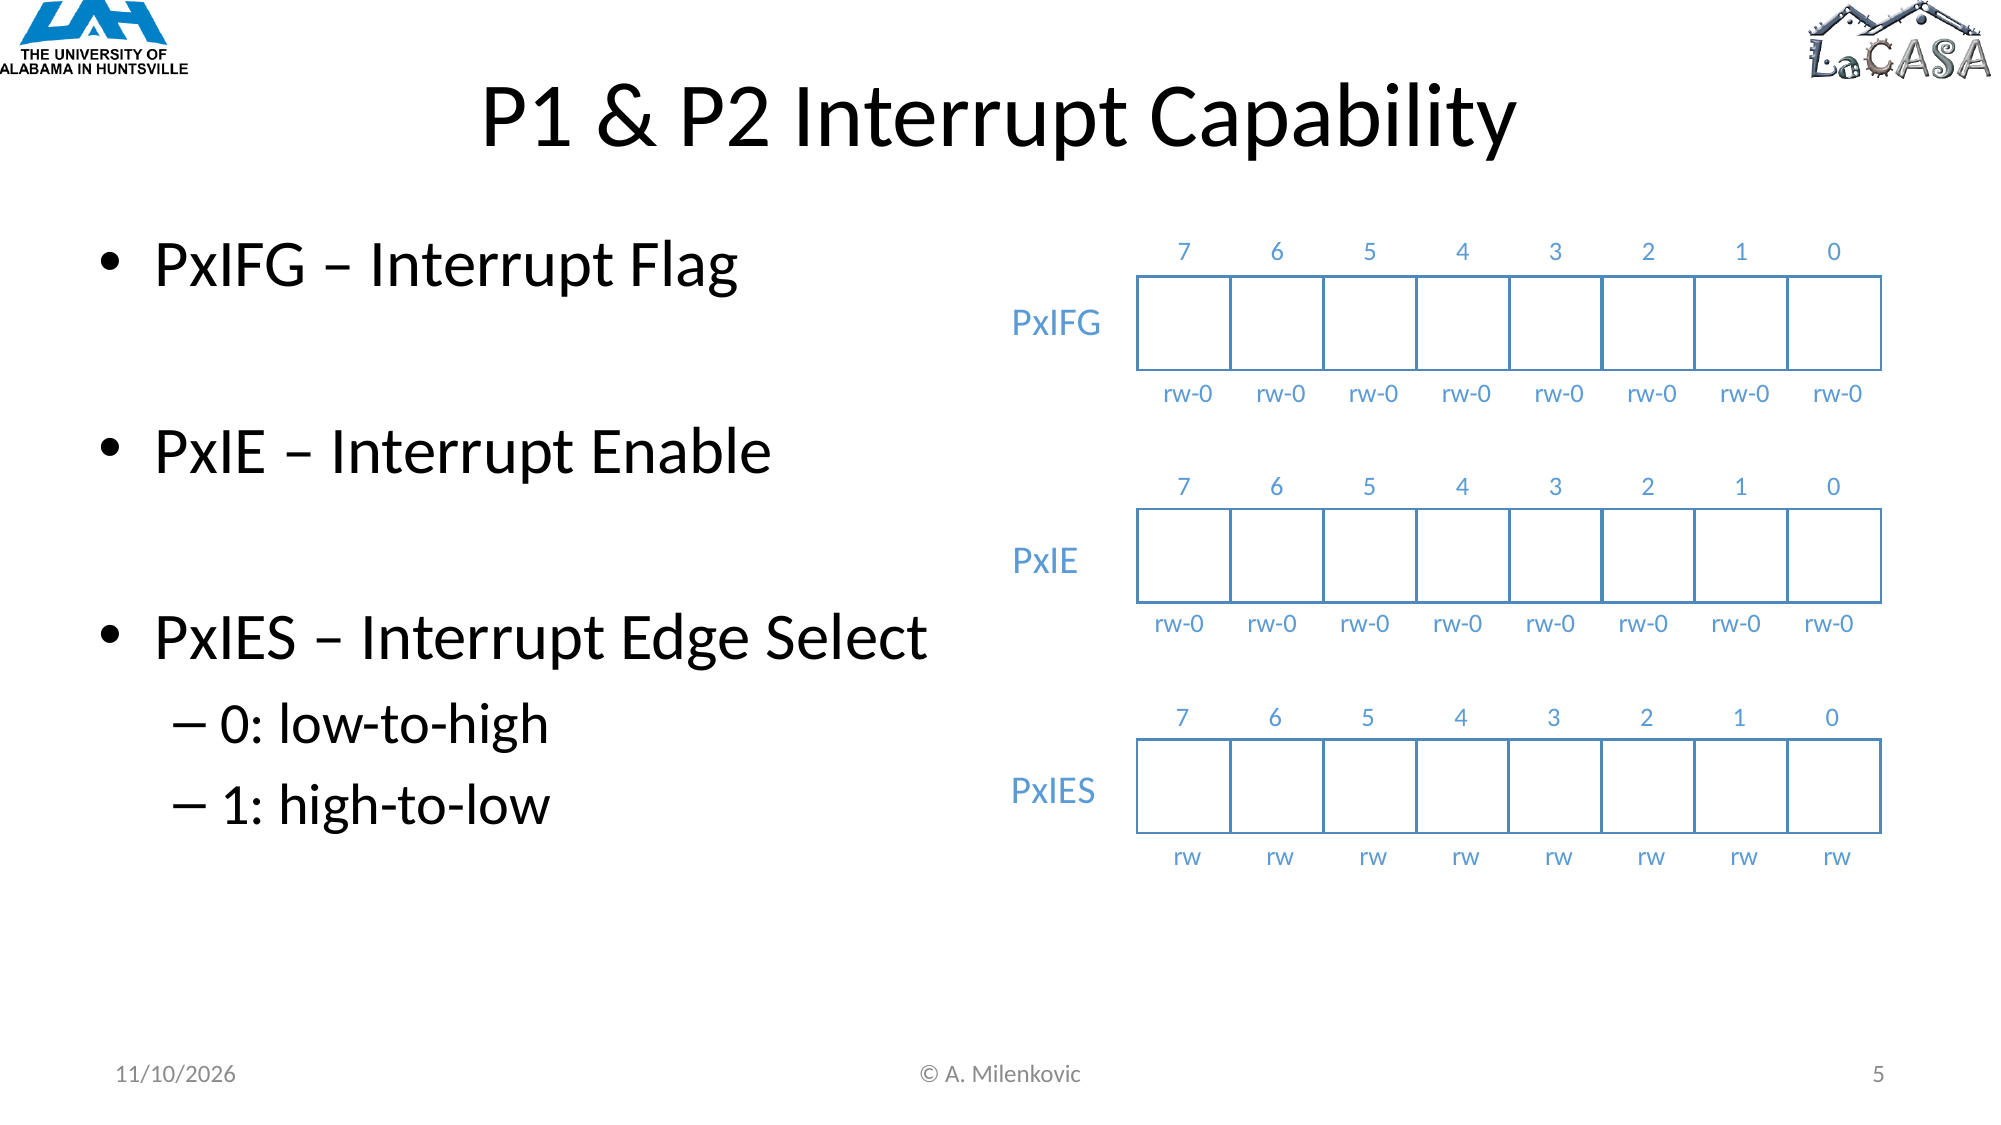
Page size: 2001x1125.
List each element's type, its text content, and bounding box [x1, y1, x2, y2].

footer © A. Milenkovic [683, 1042, 1317, 1103]
title P1 & P2 Interrupt Capability [99, 45, 1900, 175]
list PxIFG – Interrupt Flag PxIE – Interrupt Enable PxIES – Interrupt Edge Select 0: low-to-high 1: high-to-low [83, 212, 1884, 955]
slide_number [99, 1042, 567, 1103]
slide_number 5 [1433, 1042, 1900, 1103]
picture [1798, 0, 2000, 85]
picture [987, 224, 1885, 889]
picture [0, 0, 189, 75]
